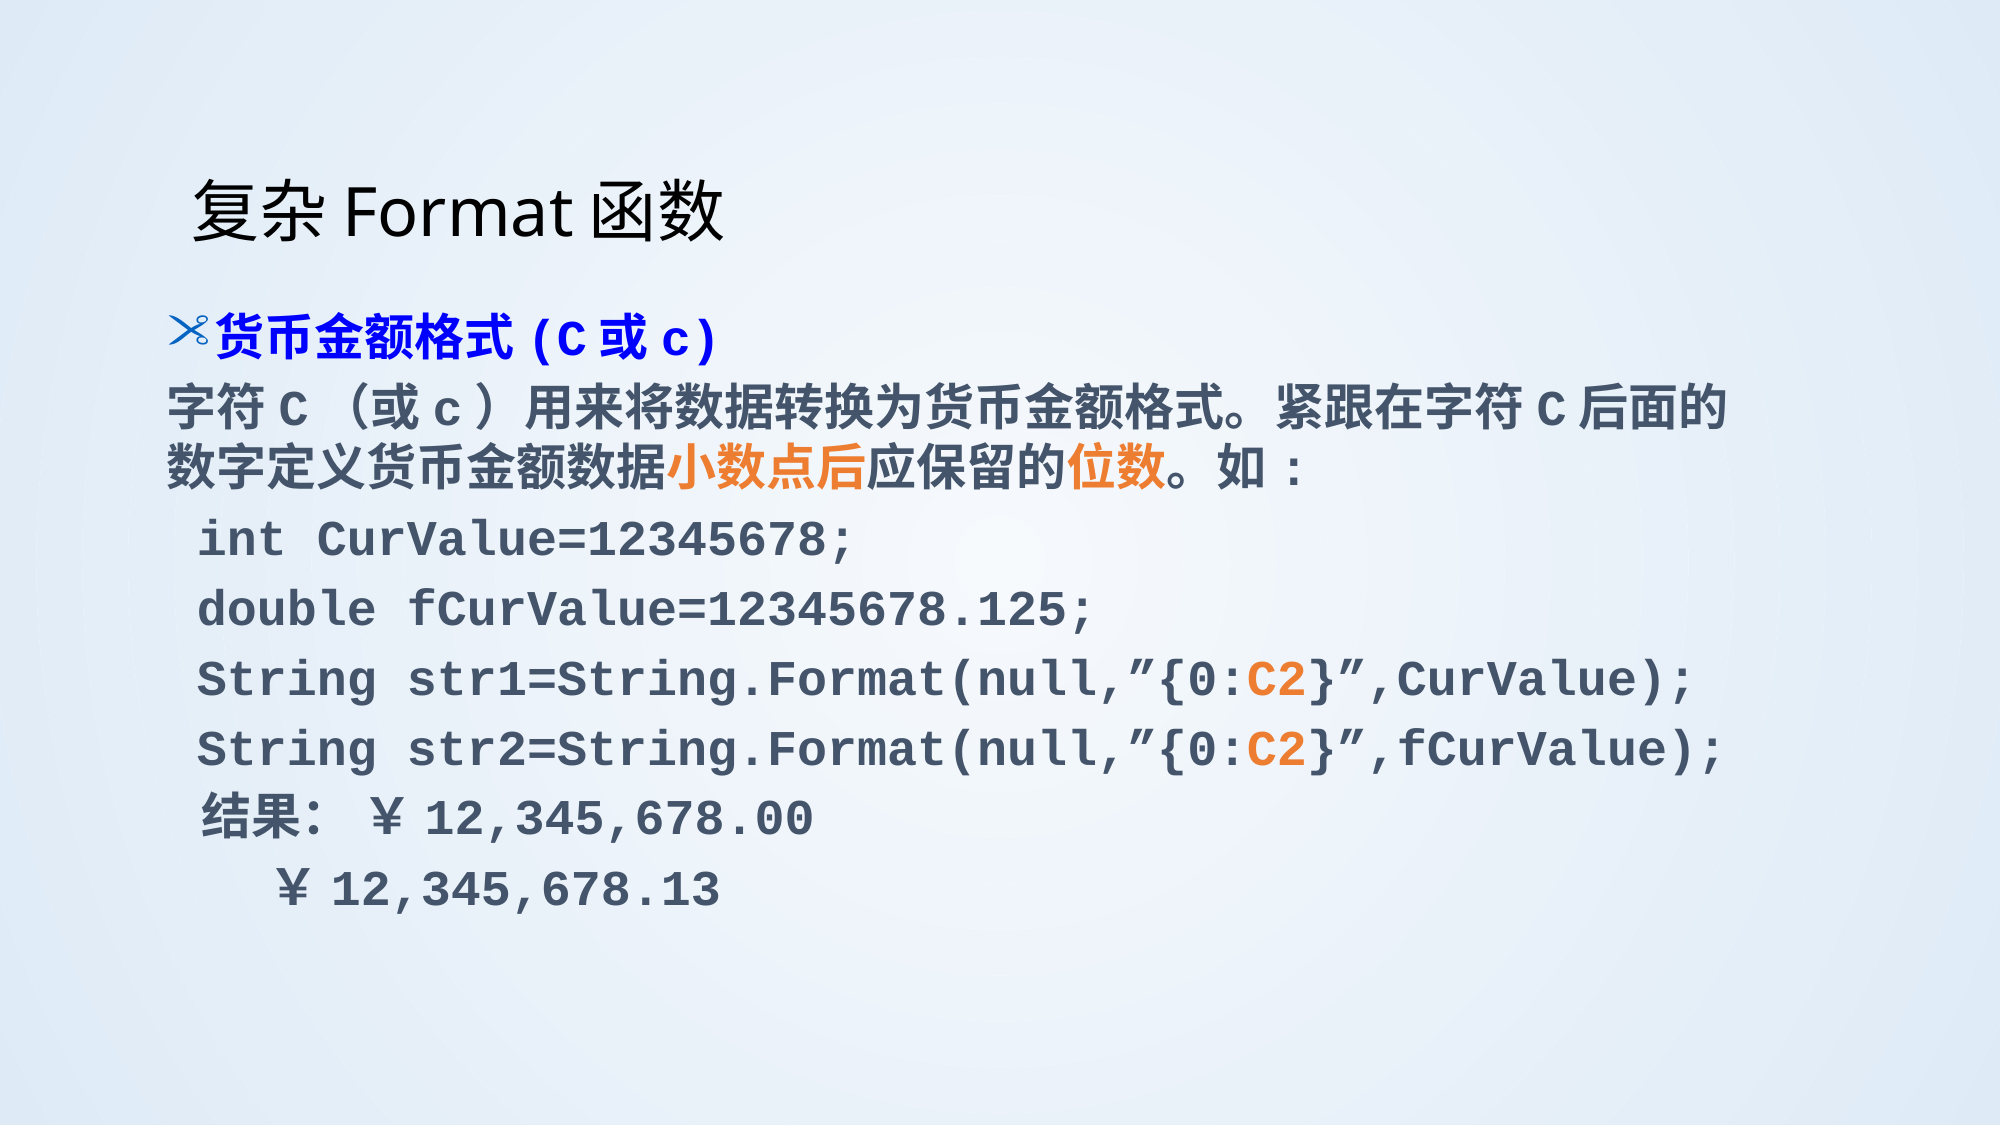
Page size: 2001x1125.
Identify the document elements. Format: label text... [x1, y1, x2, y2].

text_box 货币金额格式(C或c) 字符C（或c）用来将数据转换为货币金额格式。紧跟在字符C后面的数字定义货币金额数据小数点后应保留的位数。如: int CurValue=12345678; double fCurValue=12345678.125; String str1=String.Format(null,”{0:C2}”,CurValue); String str2=String.Format(null,”{0:C2}”,fCurValue); 结果： ￥12,345,678.00 ￥12,345,678.13 [152, 297, 1791, 974]
title 复杂Format函数 [175, 169, 1475, 260]
